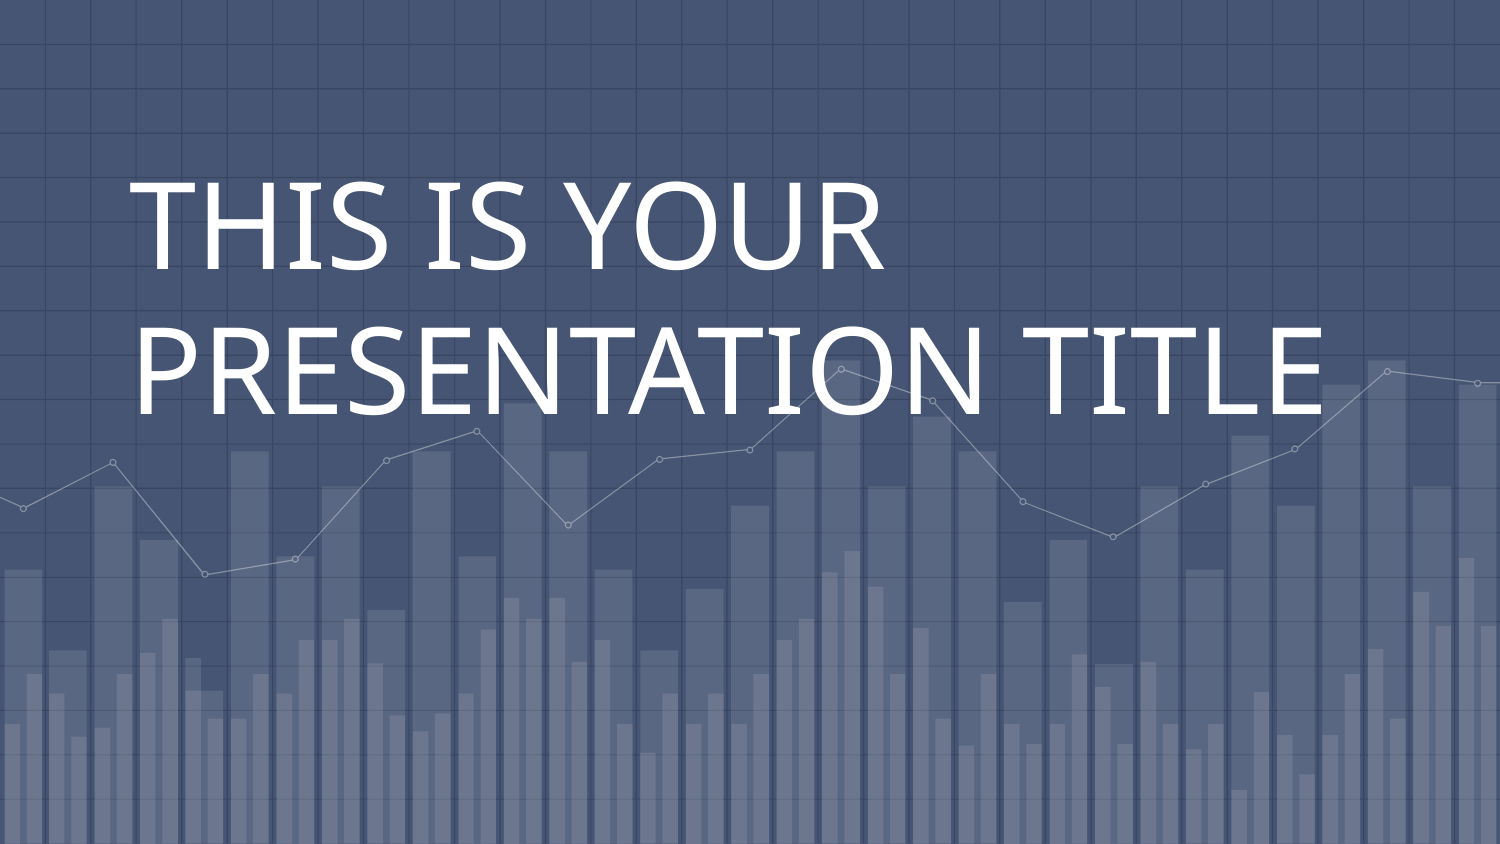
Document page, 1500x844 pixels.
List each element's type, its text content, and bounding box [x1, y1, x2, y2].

title THIS IS YOUR PRESENTATION TITLE [114, 134, 1383, 476]
